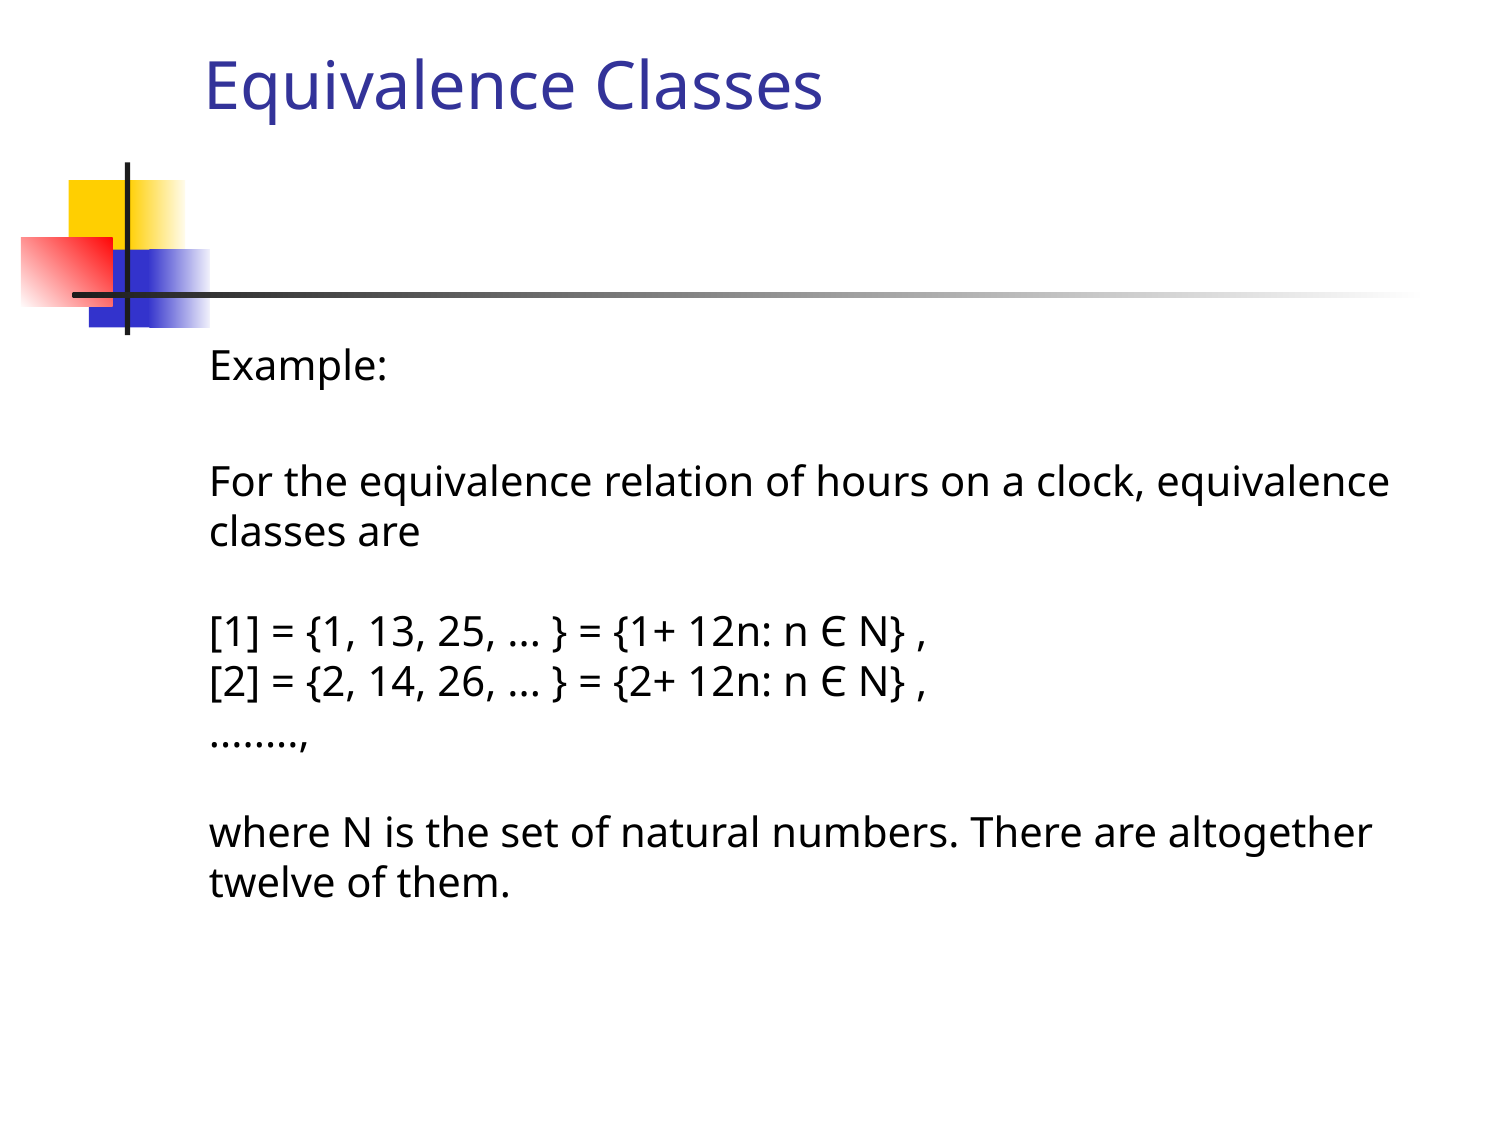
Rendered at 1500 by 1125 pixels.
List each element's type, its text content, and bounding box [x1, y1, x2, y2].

list Example: For the equivalence relation of hours on a clock, equivalence classes are [1] = {1, 13, 25, ... } = {1+ 12n: n Є N} , [2] = {2, 14, 26, ... } = {2+ 12n: n Є N} , ........, where N is the set of natural numbers. There are altogether twelve of them. [193, 331, 1469, 1006]
title Equivalence Classes [188, 35, 1468, 275]
